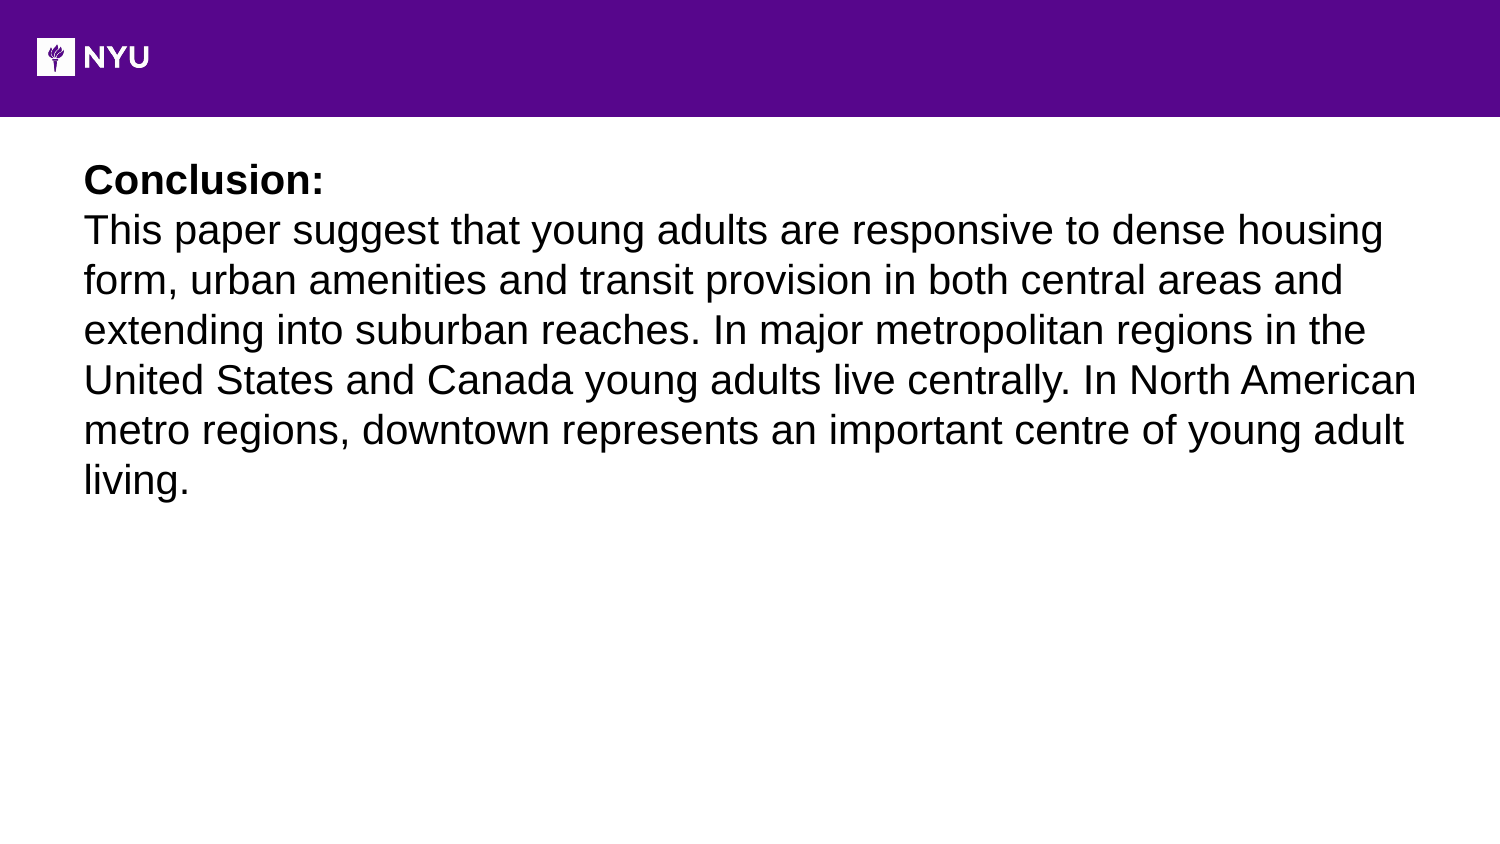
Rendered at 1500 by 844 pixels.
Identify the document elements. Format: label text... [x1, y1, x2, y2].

list Conclusion: This paper suggest that young adults are responsive to dense housing form, urban amenities and transit provision in both central areas and extending into suburban reaches. In major metropolitan regions in the United States and Canada young adults live centrally. In North American metro regions, downtown represents an important centre of young adult living. [83, 153, 1448, 667]
picture [37, 38, 149, 76]
